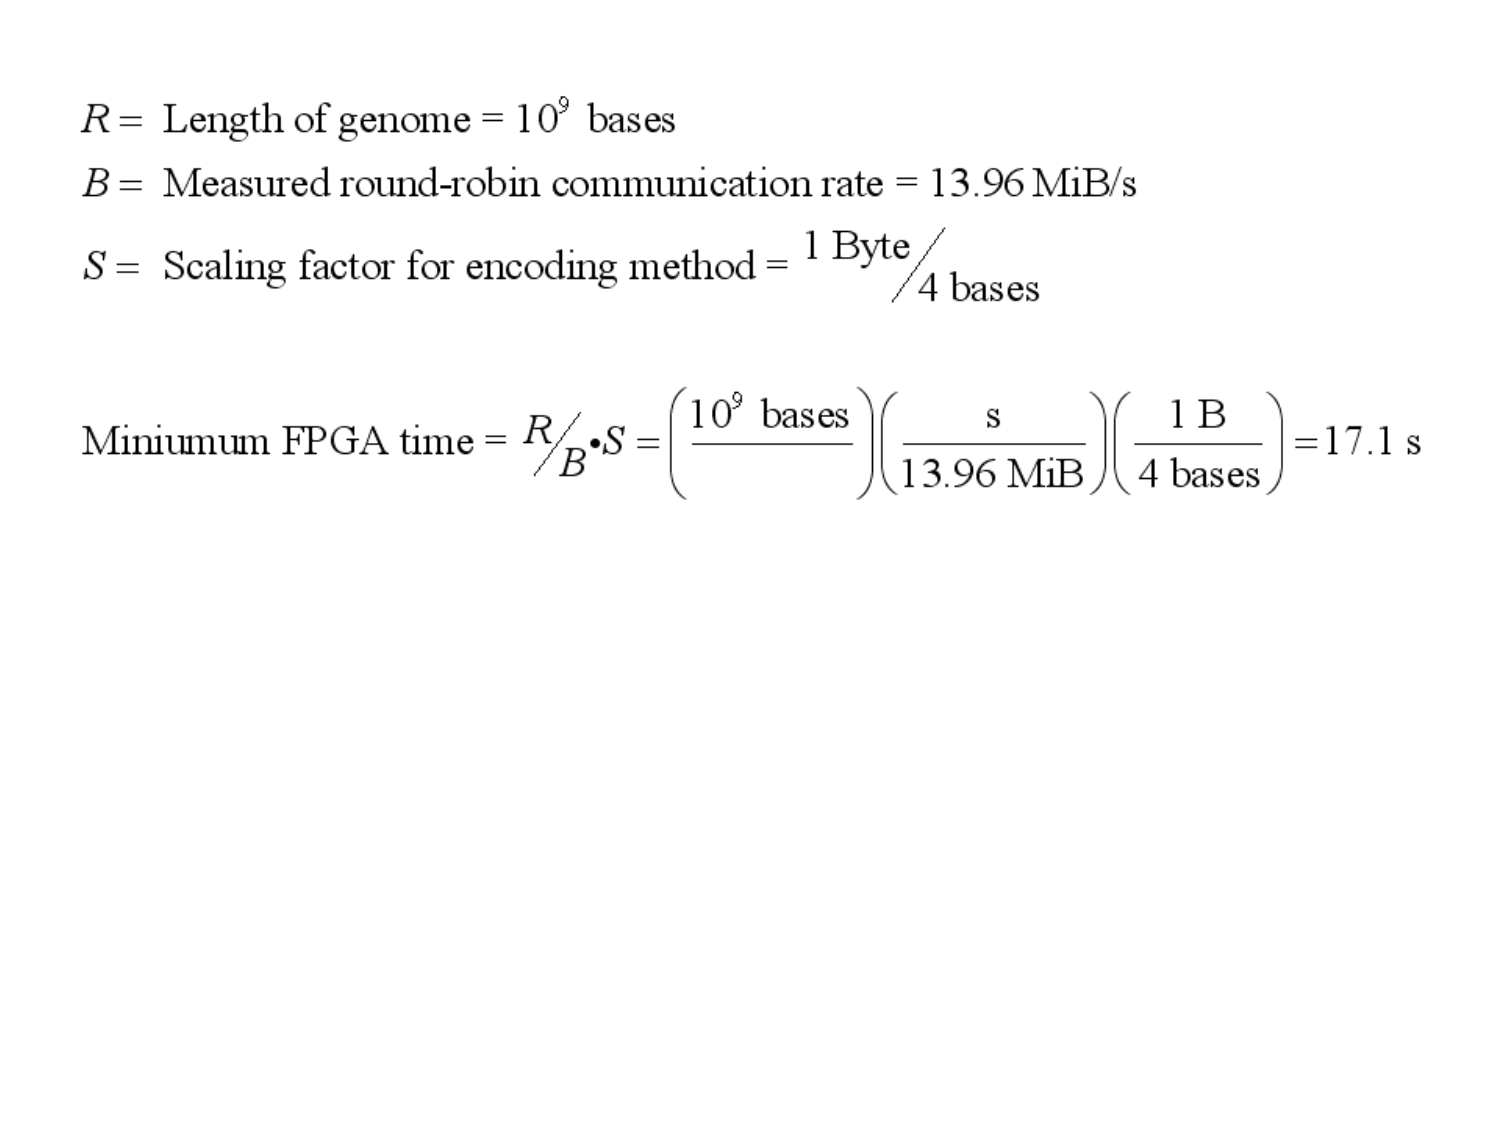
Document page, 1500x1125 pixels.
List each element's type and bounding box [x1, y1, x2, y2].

picture [74, 87, 1425, 513]
